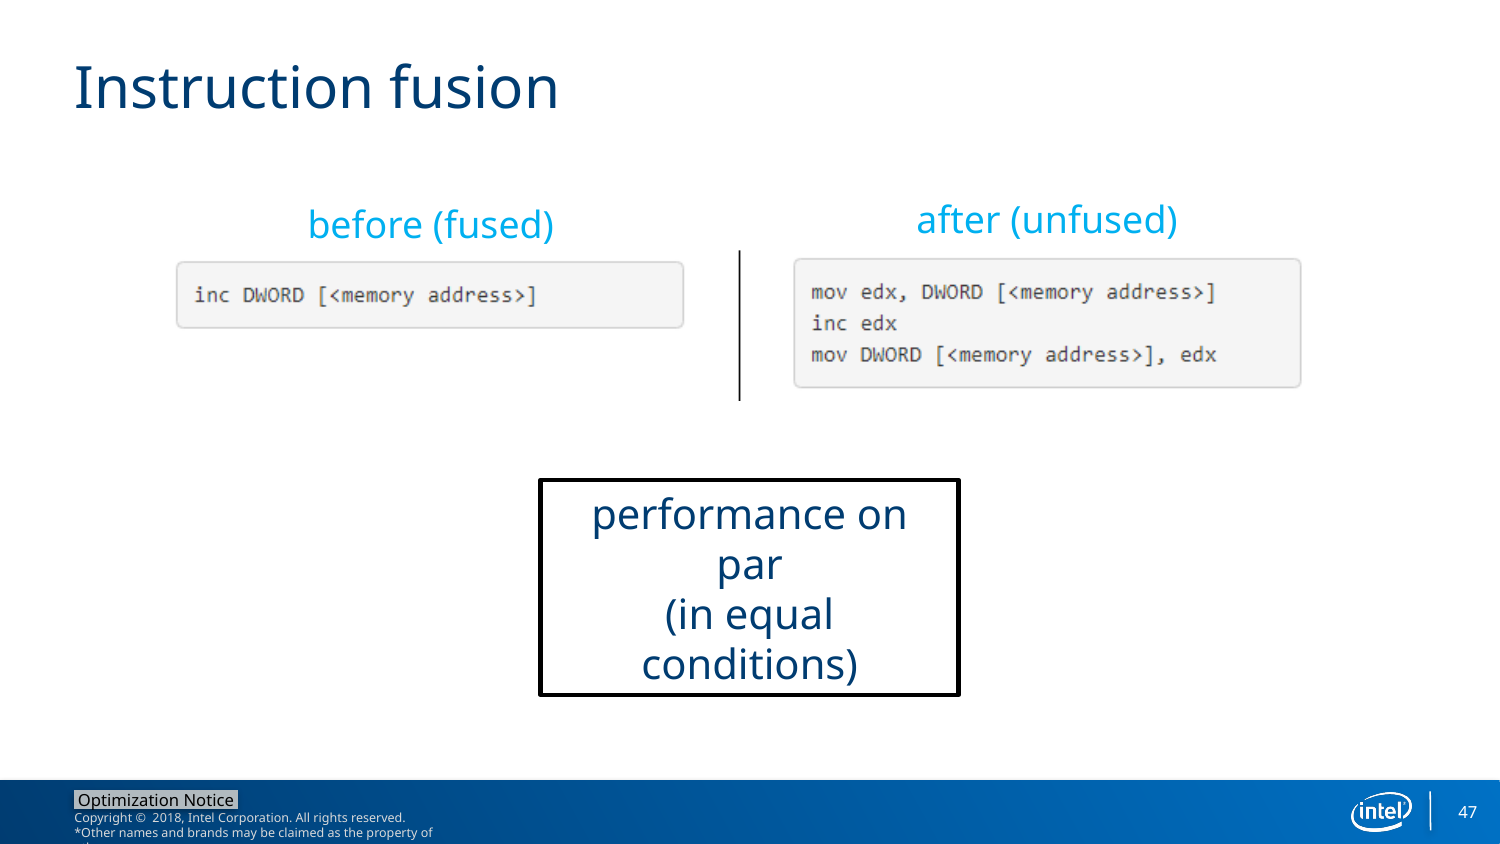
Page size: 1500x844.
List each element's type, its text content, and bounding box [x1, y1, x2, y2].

text_box performance on par (in equal conditions) [540, 479, 959, 695]
picture [130, 248, 1369, 401]
title Instruction fusion [74, 50, 1425, 194]
text_box before (fused) [180, 193, 682, 247]
slide_number 47 [1127, 791, 1478, 837]
text_box after (unfused) [794, 188, 1300, 247]
